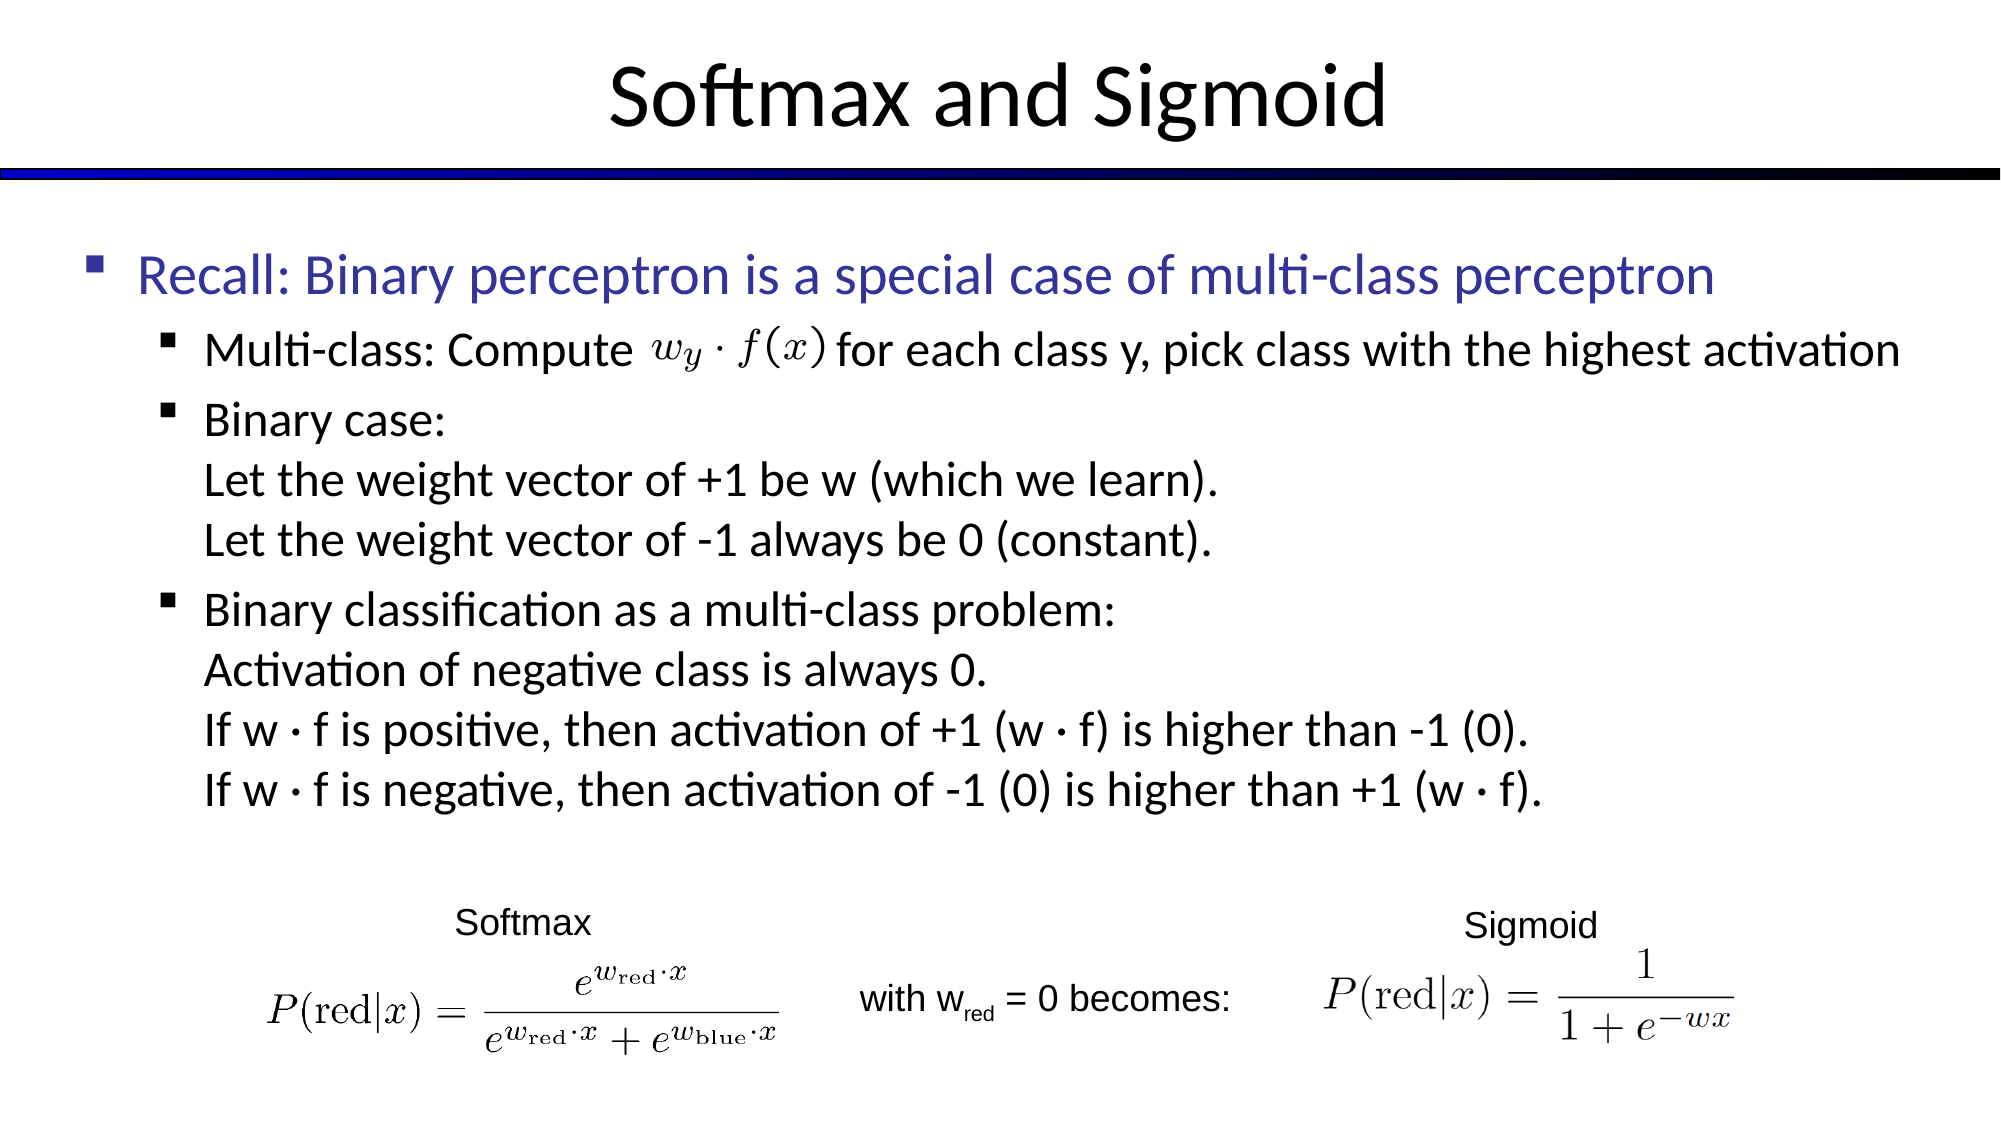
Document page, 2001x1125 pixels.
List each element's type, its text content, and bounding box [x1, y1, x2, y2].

text_box Softmax [439, 890, 607, 951]
text_box with wred = 0 becomes: [844, 966, 1247, 1033]
text_box Sigmoid [1448, 893, 1614, 939]
list Recall: Binary perceptron is a special case of multi-class perceptron Multi-class: Compute for each class y, pick class with the highest activation Binary case: Let the weight vector of +1 be w (which we learn). Let the weight vector of -1 always be 0 (constant). Binary classification as a multi-class problem: Activation of negative class is always 0. If w · f is positive, then activation of +1 (w · f) is higher than -1 (0). If w · f is negative, then activation of -1 (0) is higher than +1 (w · f). [66, 228, 1934, 1006]
picture [649, 324, 826, 373]
title Softmax and Sigmoid [0, 0, 2000, 184]
picture [1312, 940, 1751, 1061]
picture [267, 966, 779, 1055]
